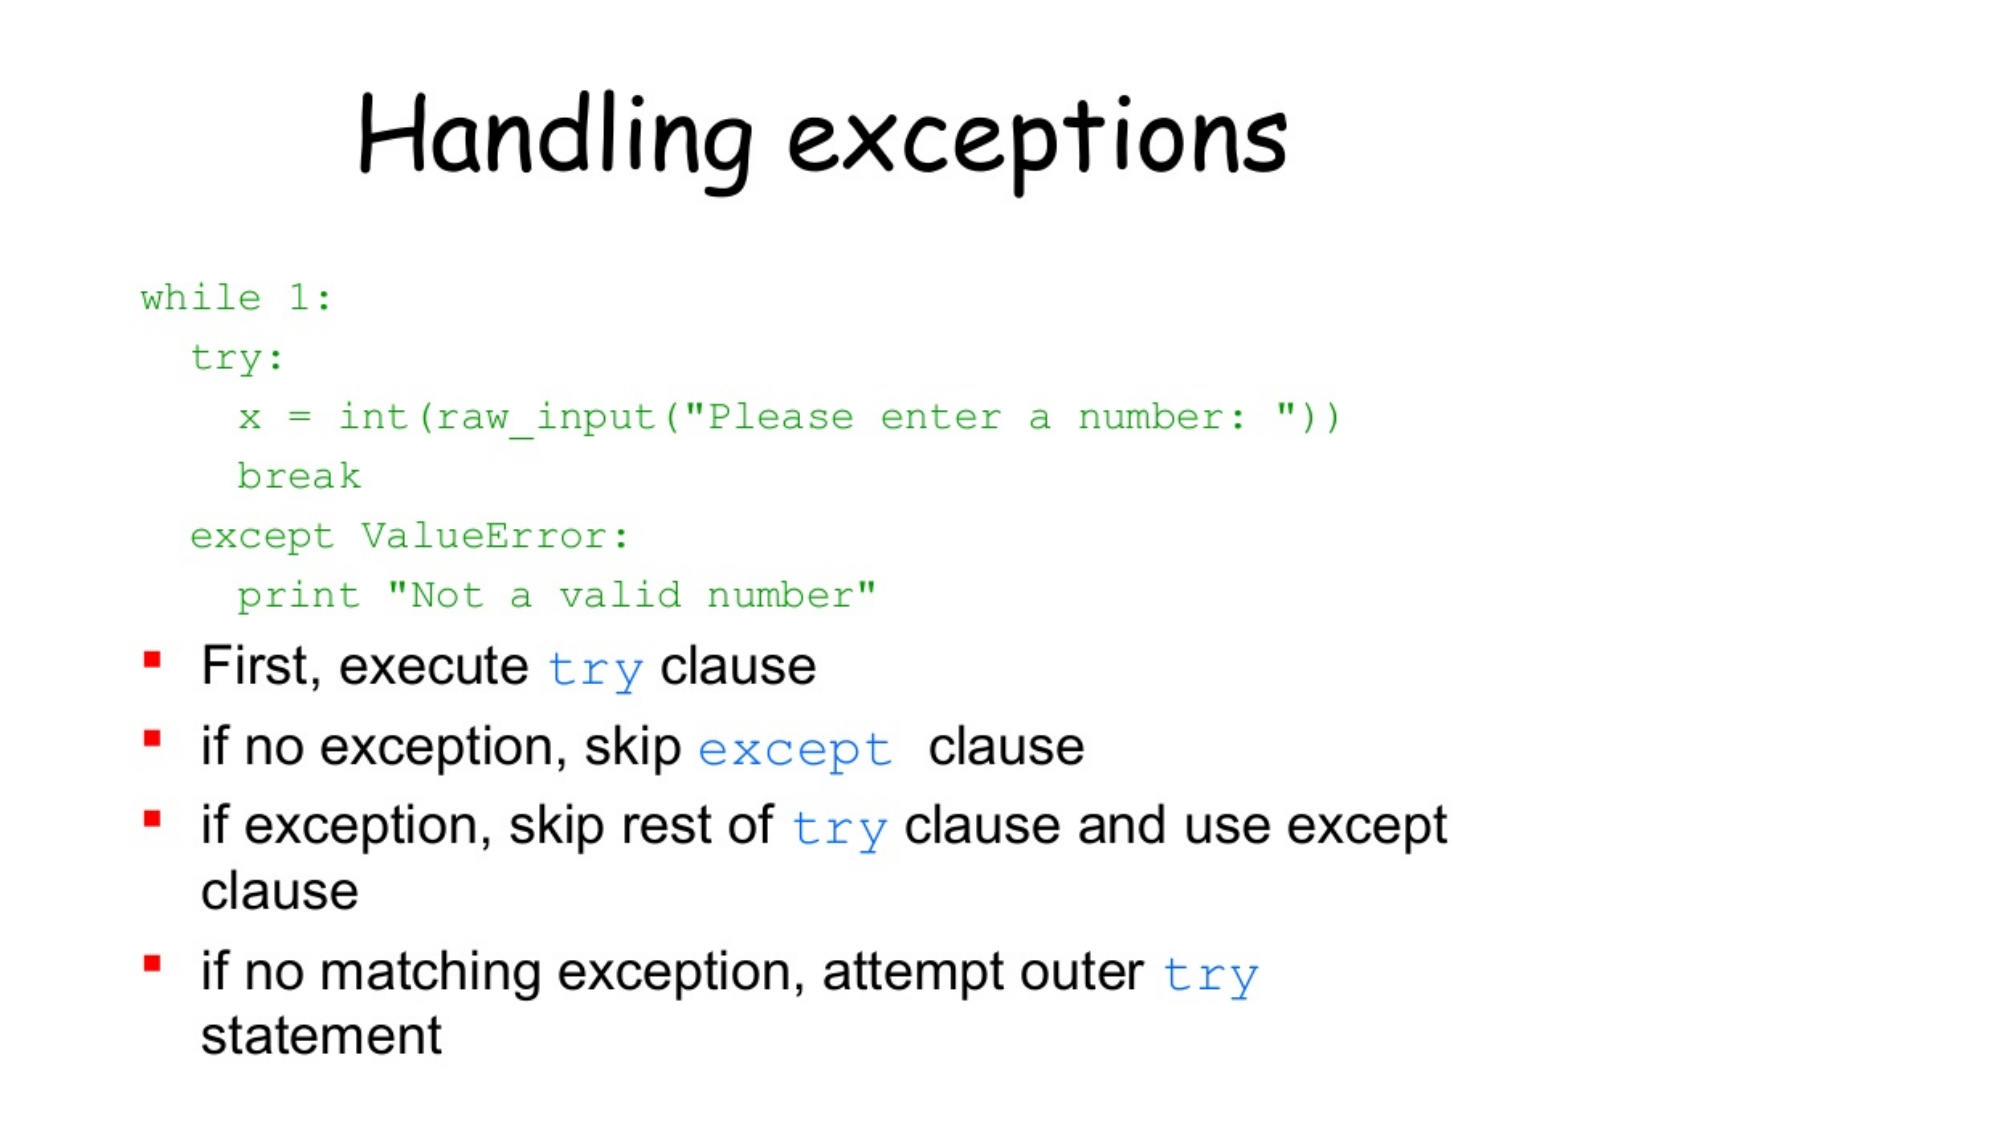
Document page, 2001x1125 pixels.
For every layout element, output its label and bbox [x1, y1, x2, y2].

picture [0, 0, 1645, 1125]
